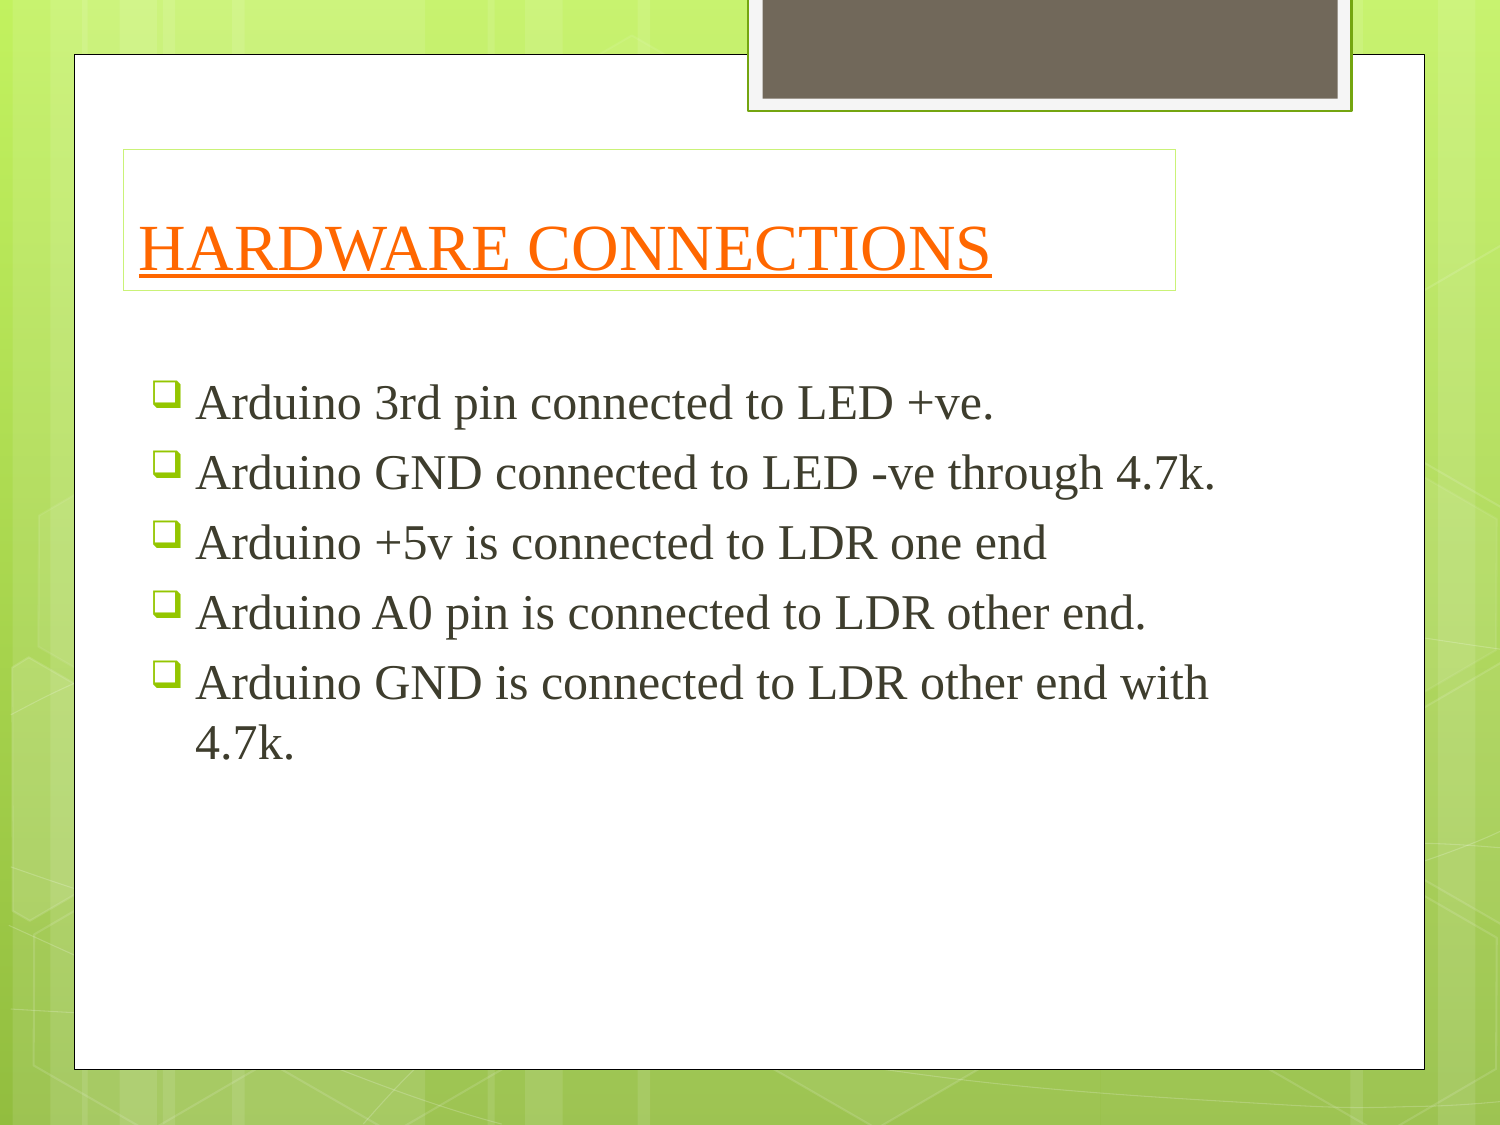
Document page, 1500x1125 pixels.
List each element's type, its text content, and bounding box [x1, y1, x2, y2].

title HARDWARE CONNECTIONS [123, 149, 1176, 291]
list Arduino 3rd pin connected to LED +ve. Arduino GND connected to LED -ve through 4.7k. Arduino +5v is connected to LDR one end Arduino A0 pin is connected to LDR other end. Arduino GND is connected to LDR other end with 4.7k. [123, 361, 1260, 993]
